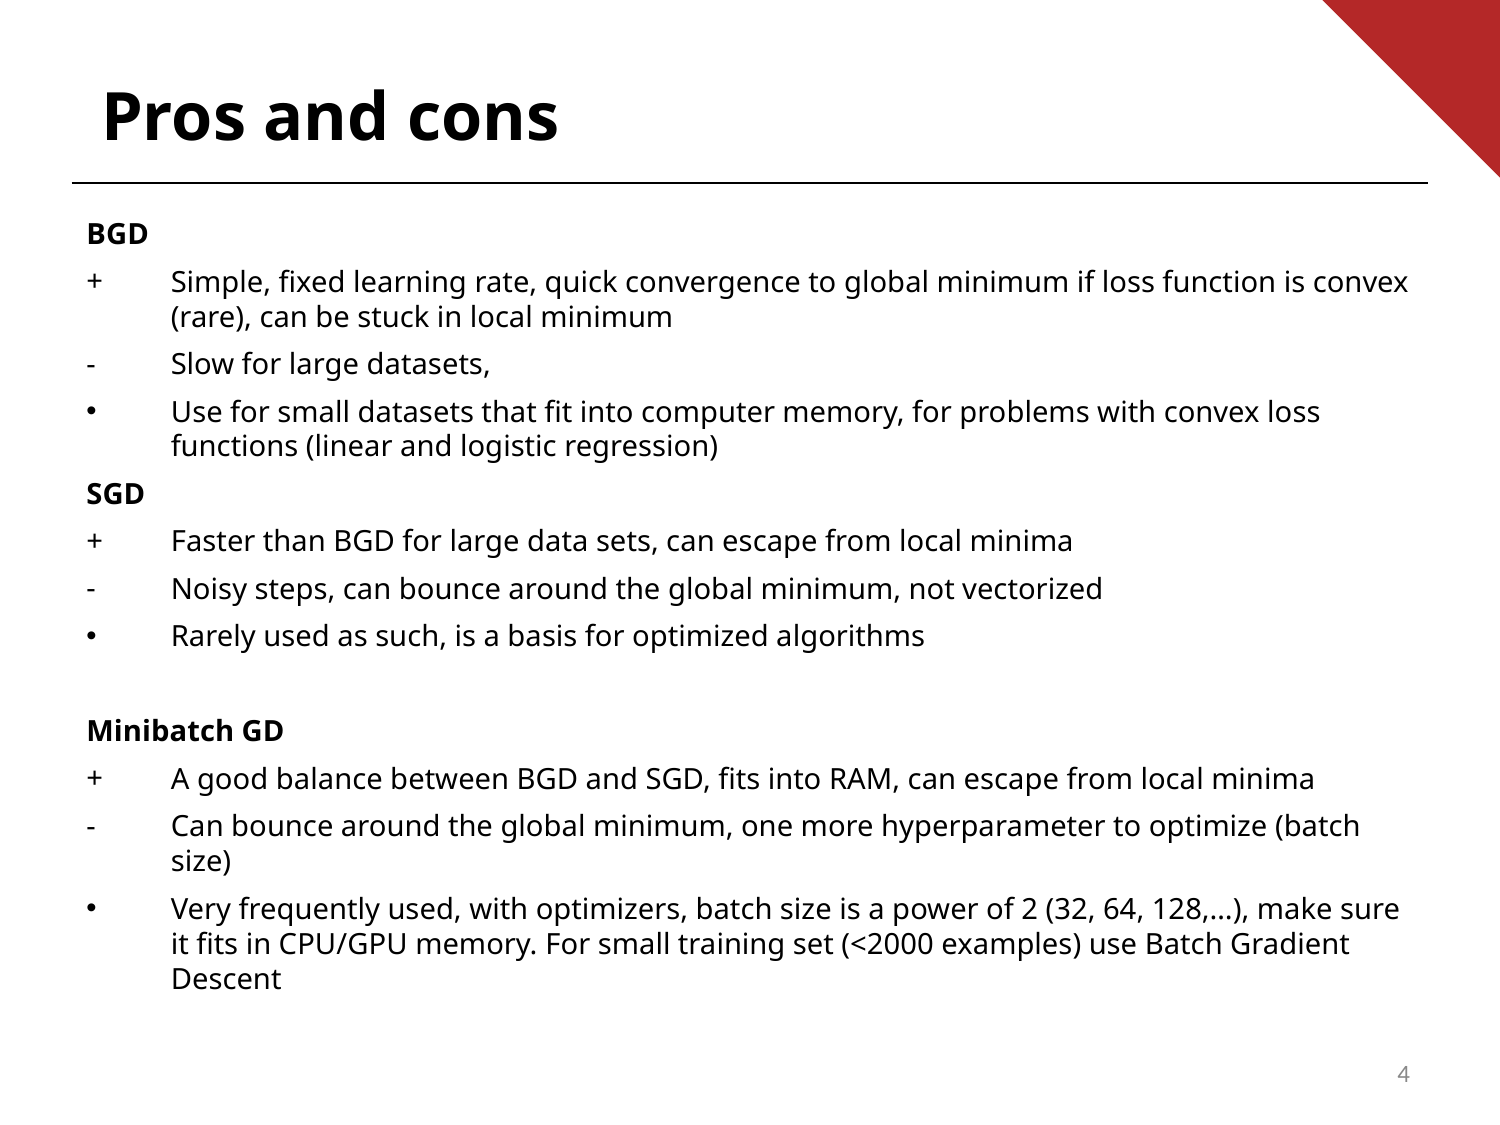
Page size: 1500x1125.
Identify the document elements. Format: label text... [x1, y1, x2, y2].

text_box BGD Simple, fixed learning rate, quick convergence to global minimum if loss function is convex (rare), can be stuck in local minimum Slow for large datasets, Use for small datasets that fit into computer memory, for problems with convex loss functions (linear and logistic regression) SGD Faster than BGD for large data sets, can escape from local minima Noisy steps, can bounce around the global minimum, not vectorized Rarely used as such, is a basis for optimized algorithms Minibatch GD A good balance between BGD and SGD, fits into RAM, can escape from local minima Can bounce around the global minimum, one more hyperparameter to optimize (batch size) Very frequently used, with optimizers, batch size is a power of 2 (32, 64, 128,…), make sure it fits in CPU/GPU memory. For small training set (<2000 examples) use Batch Gradient Descent [71, 208, 1425, 1050]
text_box [1320, 0, 1500, 180]
slide_number 4 [1074, 1050, 1425, 1103]
text_box Pros and cons [86, 66, 575, 162]
